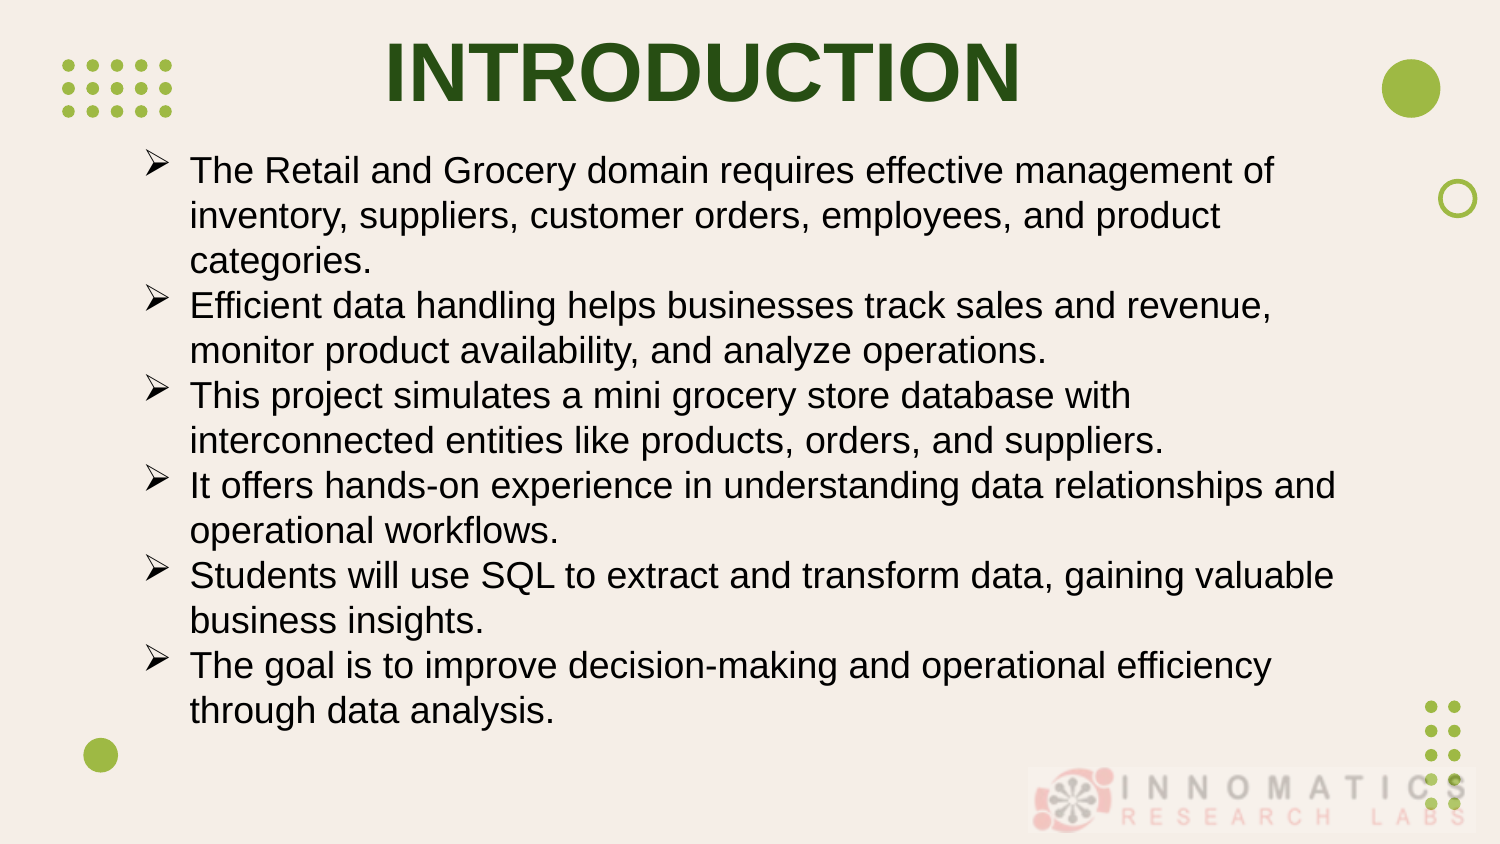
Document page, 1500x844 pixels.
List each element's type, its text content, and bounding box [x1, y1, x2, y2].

picture [1028, 767, 1476, 834]
text_box INTRODUCTION [108, 10, 1300, 126]
text_box The Retail and Grocery domain requires effective management of inventory, suppliers, customer orders, employees, and product categories. Efficient data handling helps businesses track sales and revenue, monitor product availability, and analyze operations. This project simulates a mini grocery store database with interconnected entities like products, orders, and suppliers. It offers hands-on experience in understanding data relationships and operational workflows. Students will use SQL to extract and transform data, gaining valuable business insights. The goal is to improve decision-making and operational efficiency through data analysis. [127, 138, 1369, 738]
